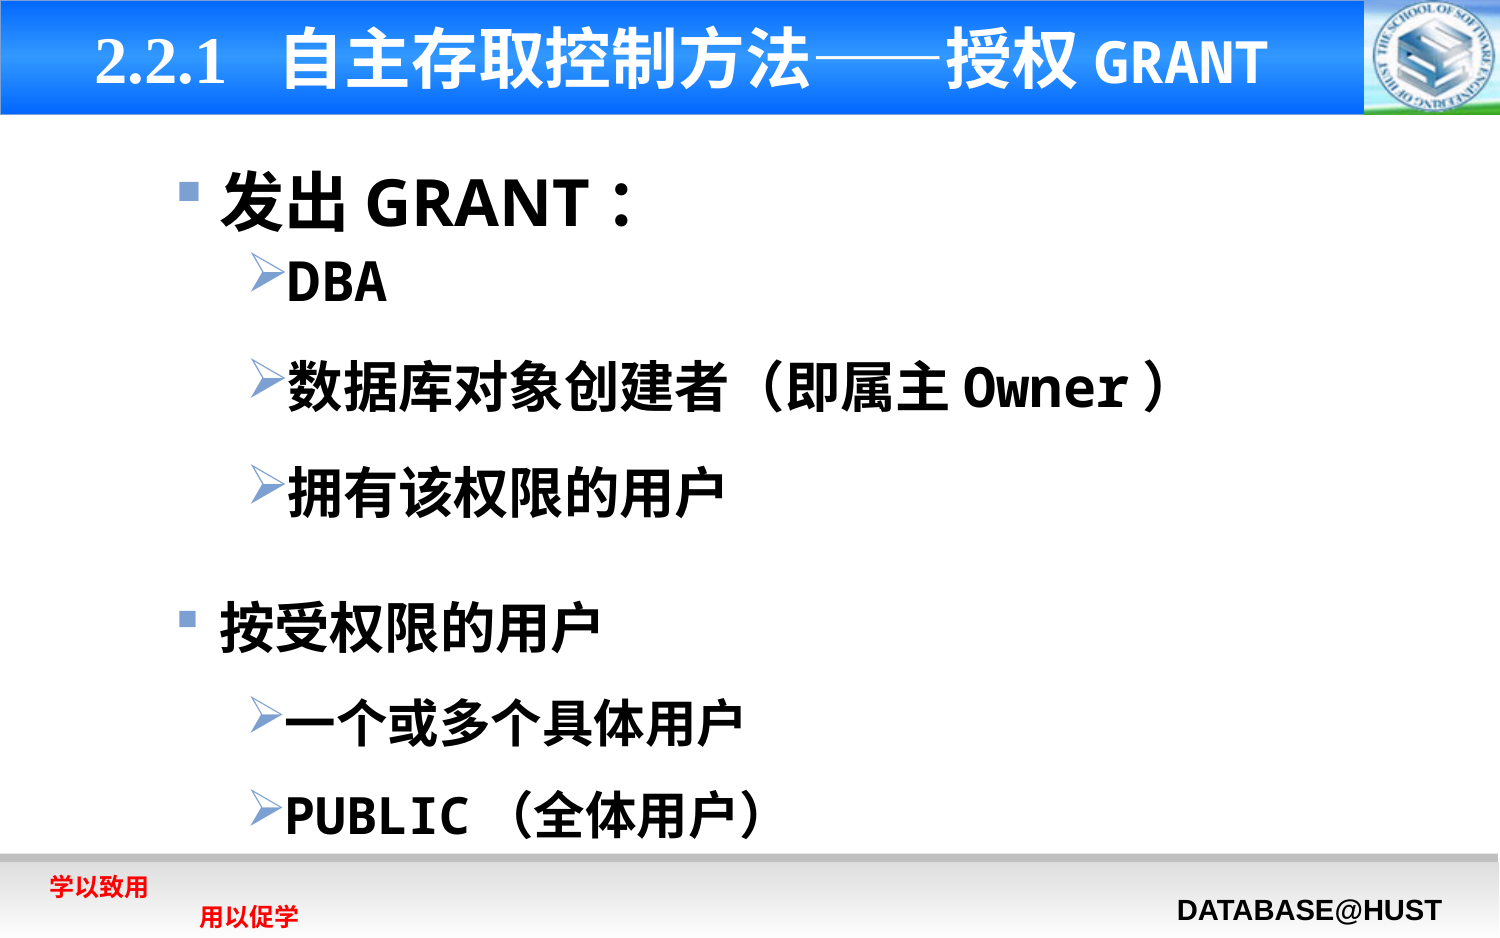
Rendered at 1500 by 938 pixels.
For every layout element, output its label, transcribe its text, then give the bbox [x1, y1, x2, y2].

list 发出GRANT： DBA 数据库对象创建者（即属主Owner） 拥有该权限的用户 按受权限的用户 一个或多个具体用户 PUBLIC（全体用户） [88, 114, 1341, 859]
title 2.2.1 自主存取控制方法——授权GRANT [0, 0, 1365, 115]
picture [1365, 0, 1500, 115]
